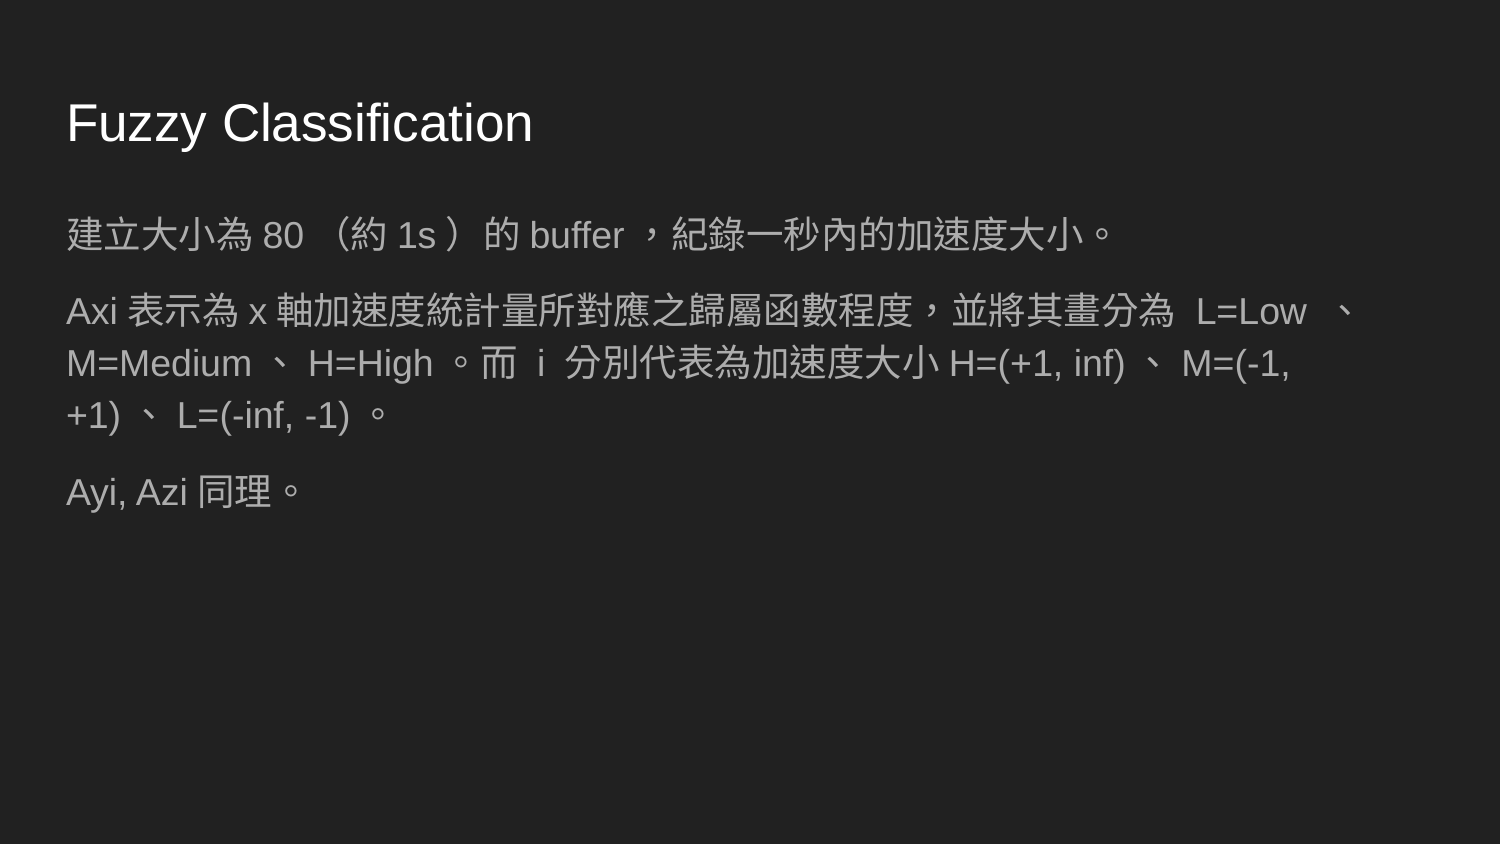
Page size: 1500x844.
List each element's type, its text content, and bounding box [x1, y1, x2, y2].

title Fuzzy Classification [51, 72, 1449, 167]
list 建立大小為80（約1s）的buffer，紀錄一秒內的加速度大小。 Axi表示為x軸加速度統計量所對應之歸屬函數程度，並將其畫分為 L=Low 、 M=Medium、H=High。而 i 分別代表為加速度大小H=(+1, inf)、M=(-1, +1)、L=(-inf, -1)。 Ayi, Azi同理。 [51, 189, 1449, 750]
